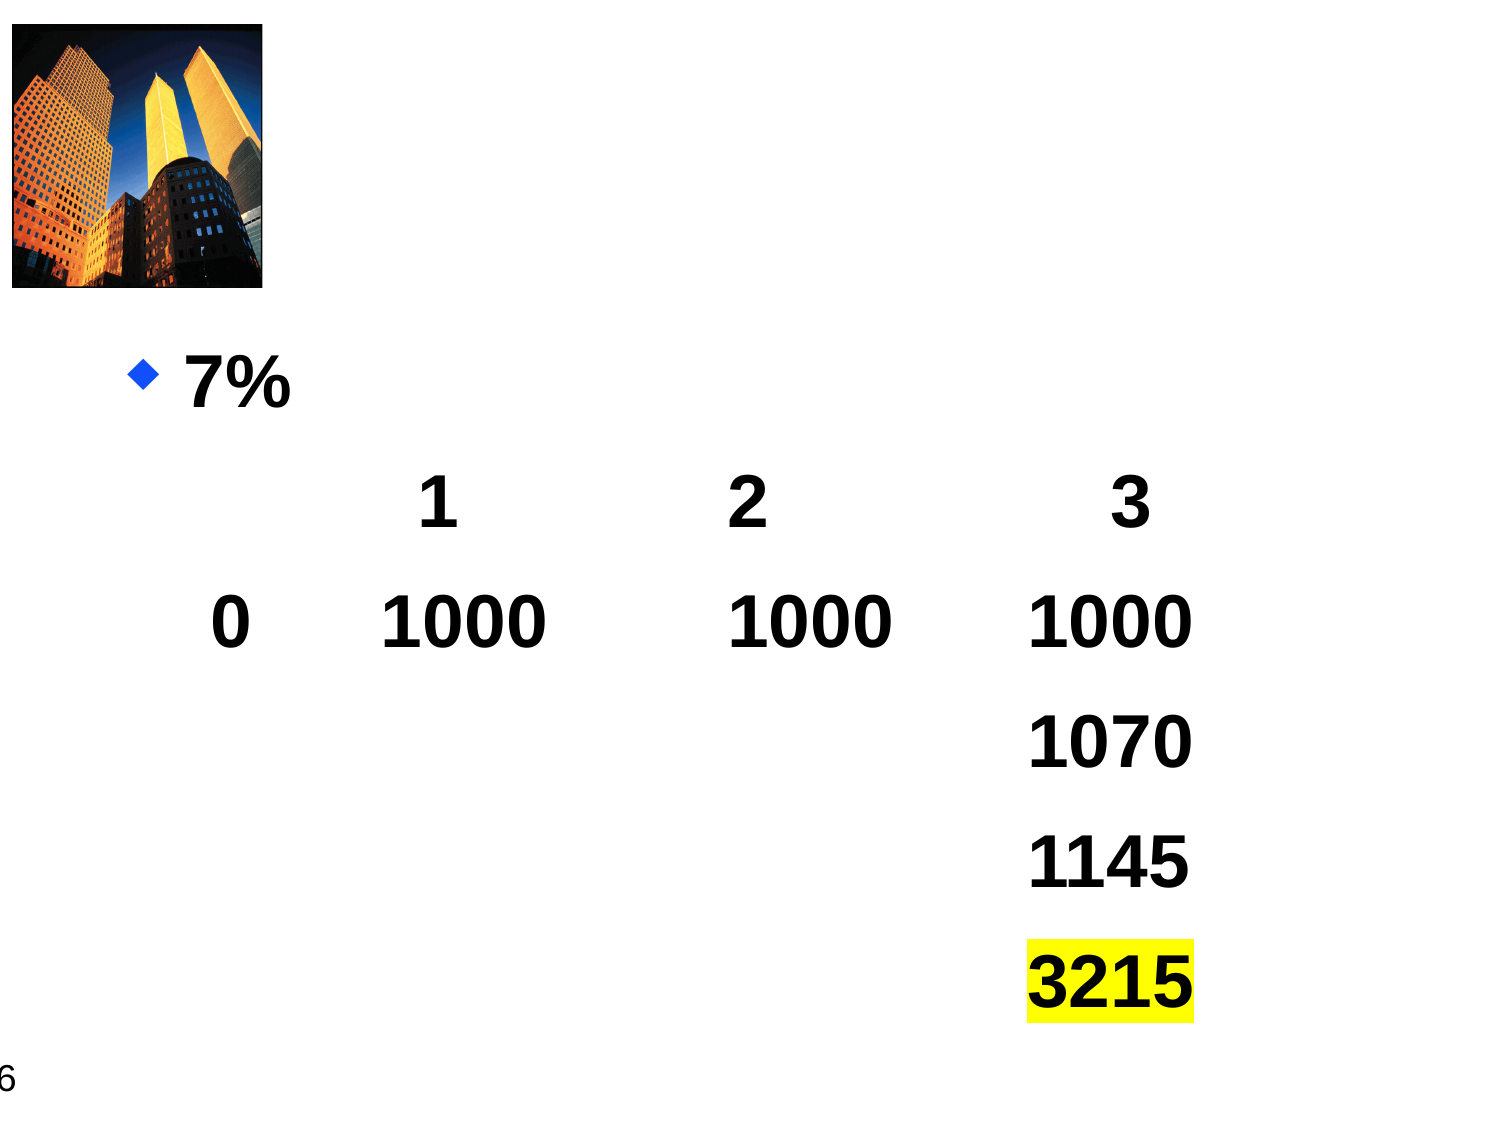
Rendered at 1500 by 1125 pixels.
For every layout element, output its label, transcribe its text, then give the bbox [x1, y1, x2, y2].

list 7% 1 2 3 0 1000 1000 1000 1070 1145 3215 [112, 324, 1388, 1000]
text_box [231, 408, 1124, 506]
picture [12, 24, 263, 288]
